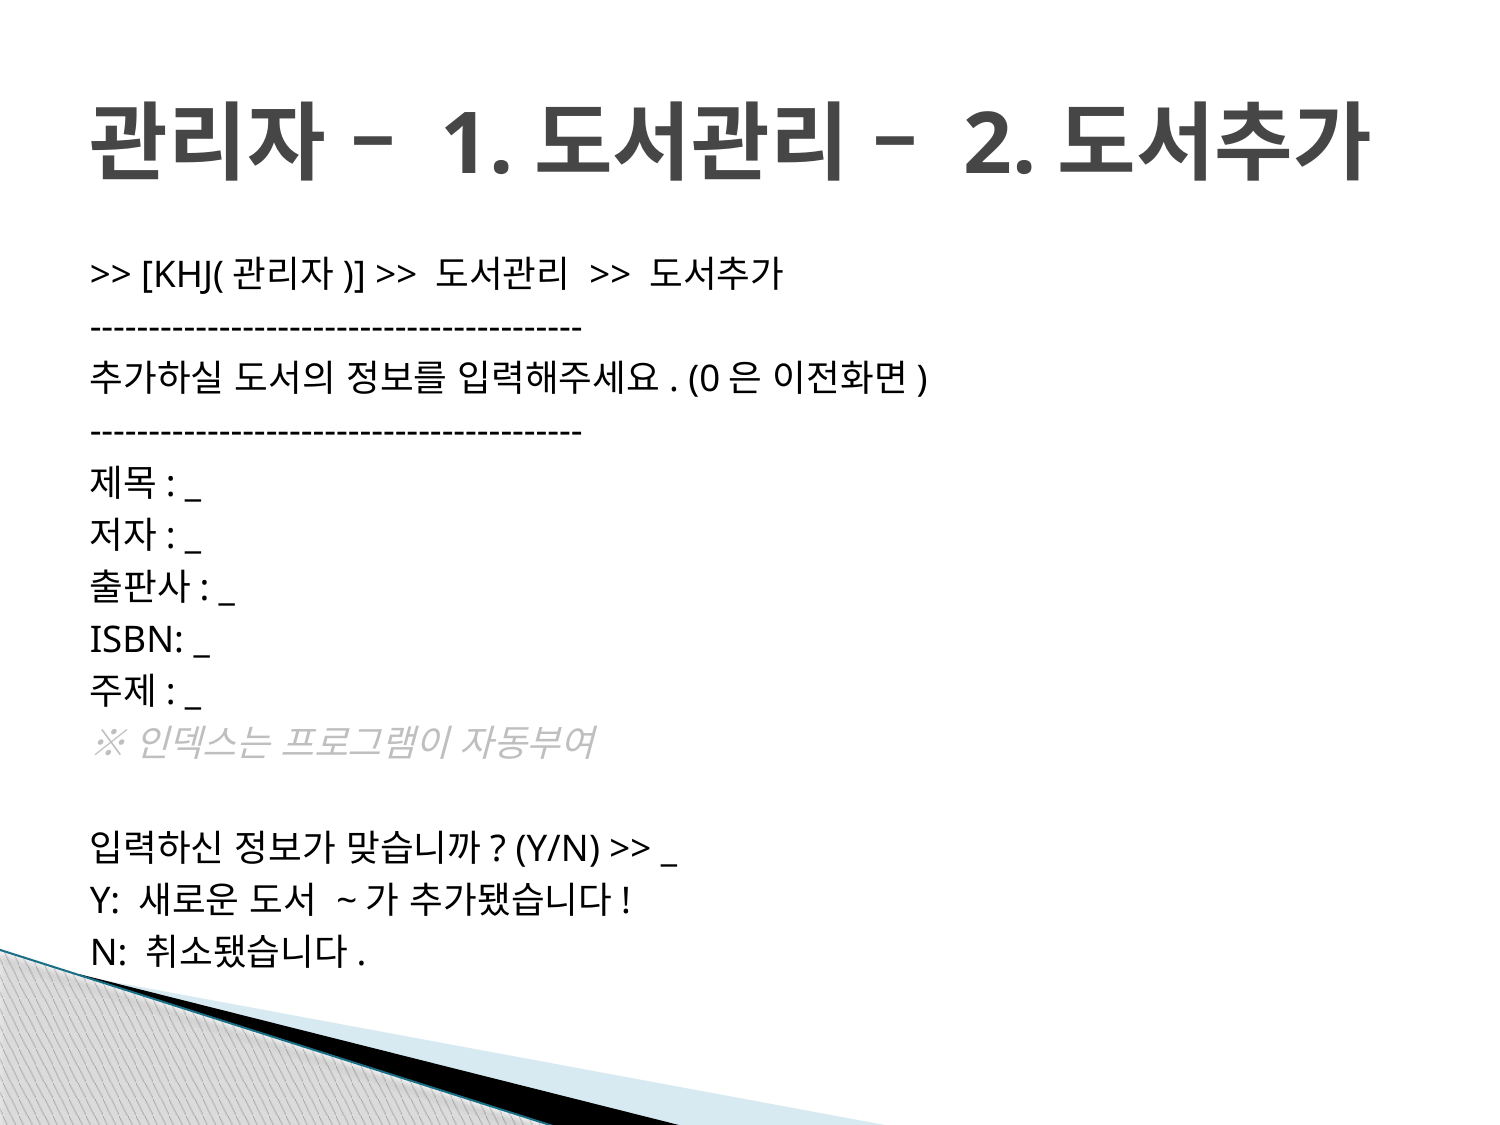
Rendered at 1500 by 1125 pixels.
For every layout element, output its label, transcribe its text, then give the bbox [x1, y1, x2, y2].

list >> [KHJ(관리자)] >> 도서관리 >> 도서추가 ------------------------------------------ 추가하실 도서의 정보를 입력해주세요. (0은 이전화면) ------------------------------------------ 제목: _ 저자: _ 출판사: _ ISBN: _ 주제: _ ※인덱스는 프로그램이 자동부여 입력하신 정보가 맞습니까? (Y/N) >> _ Y: 새로운 도서 ~가 추가됐습니다! N: 취소됐습니다. [75, 243, 1425, 986]
title 관리자 – 1.도서관리 – 2.도서추가 [75, 45, 1425, 233]
